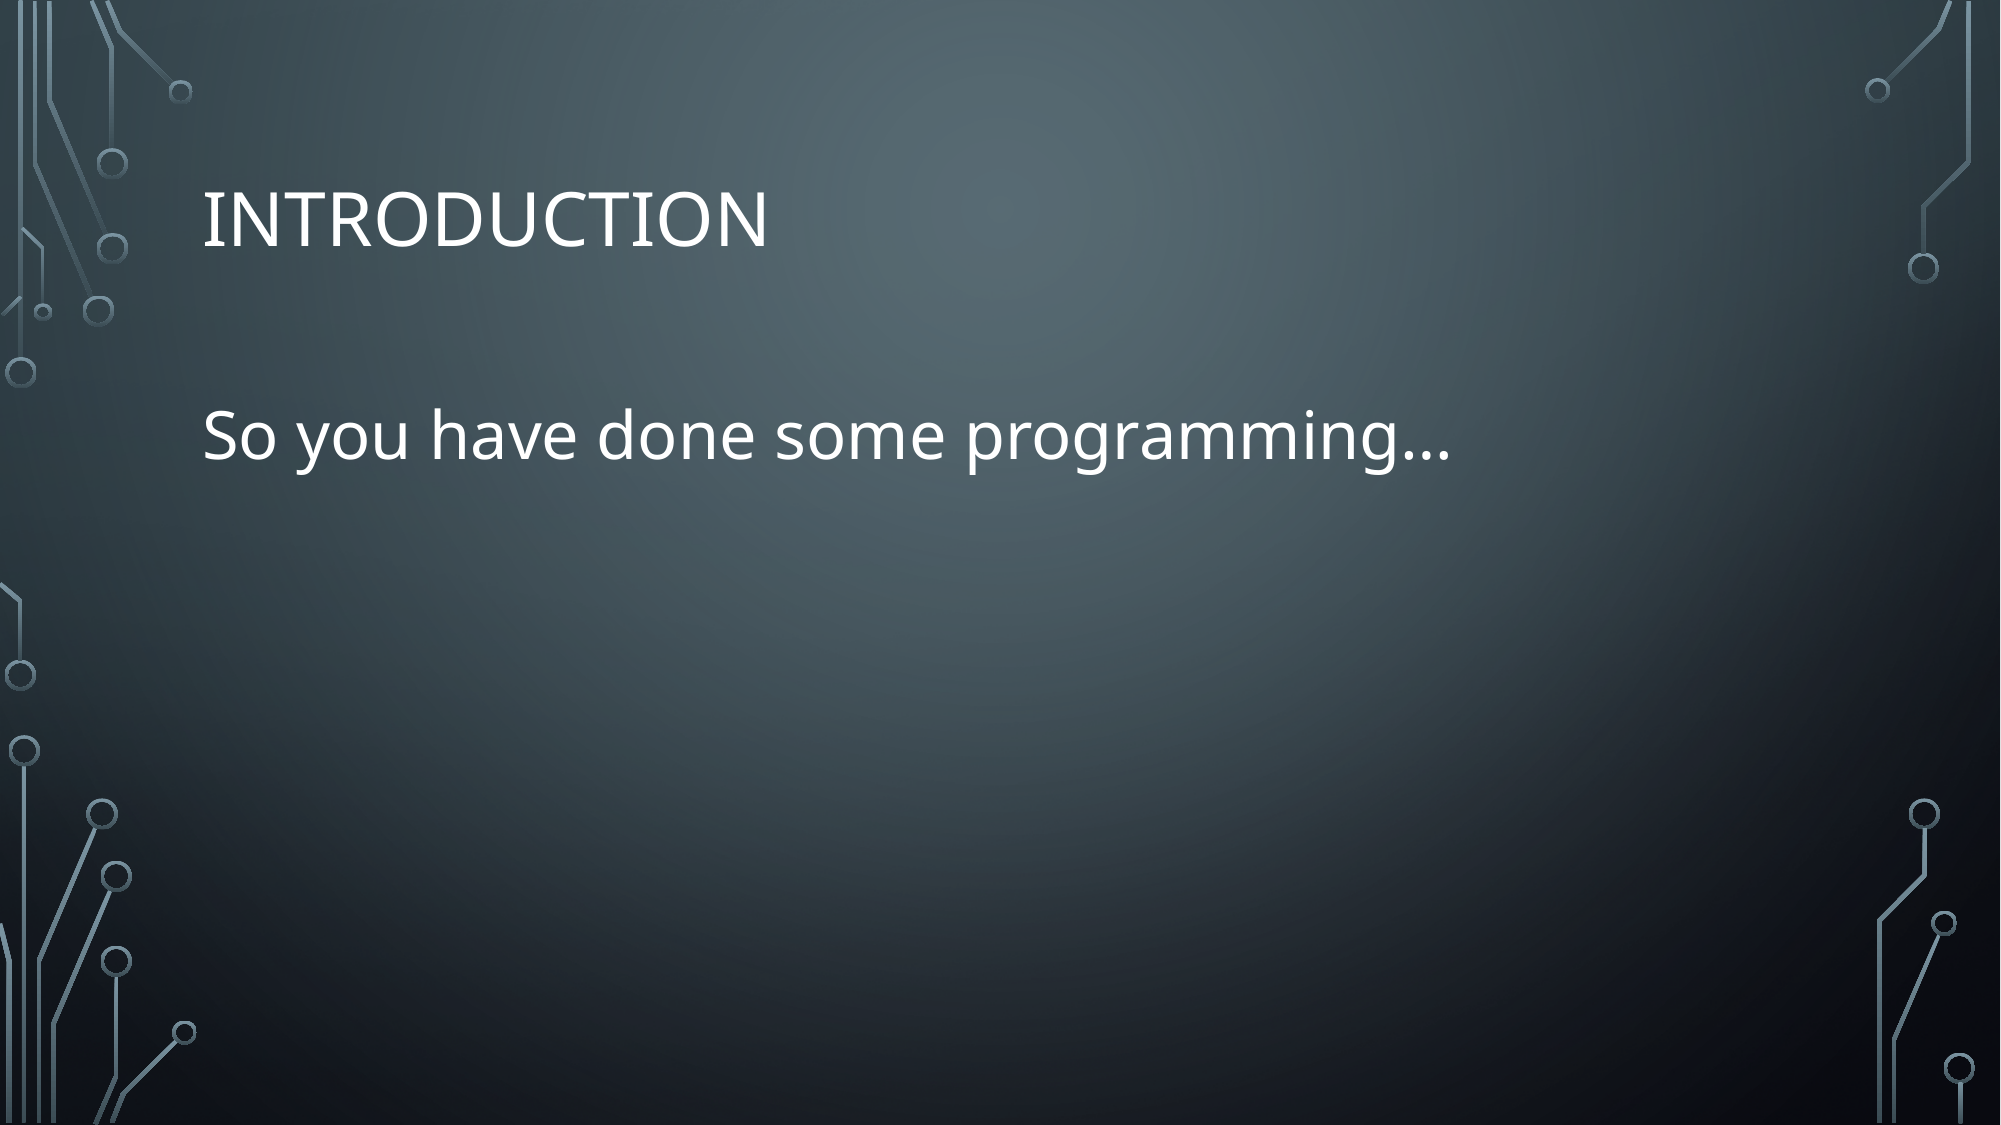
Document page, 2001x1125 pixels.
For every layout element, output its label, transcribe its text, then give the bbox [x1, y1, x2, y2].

title Introduction [187, 101, 1813, 344]
list So you have done some programming… [187, 369, 1813, 950]
